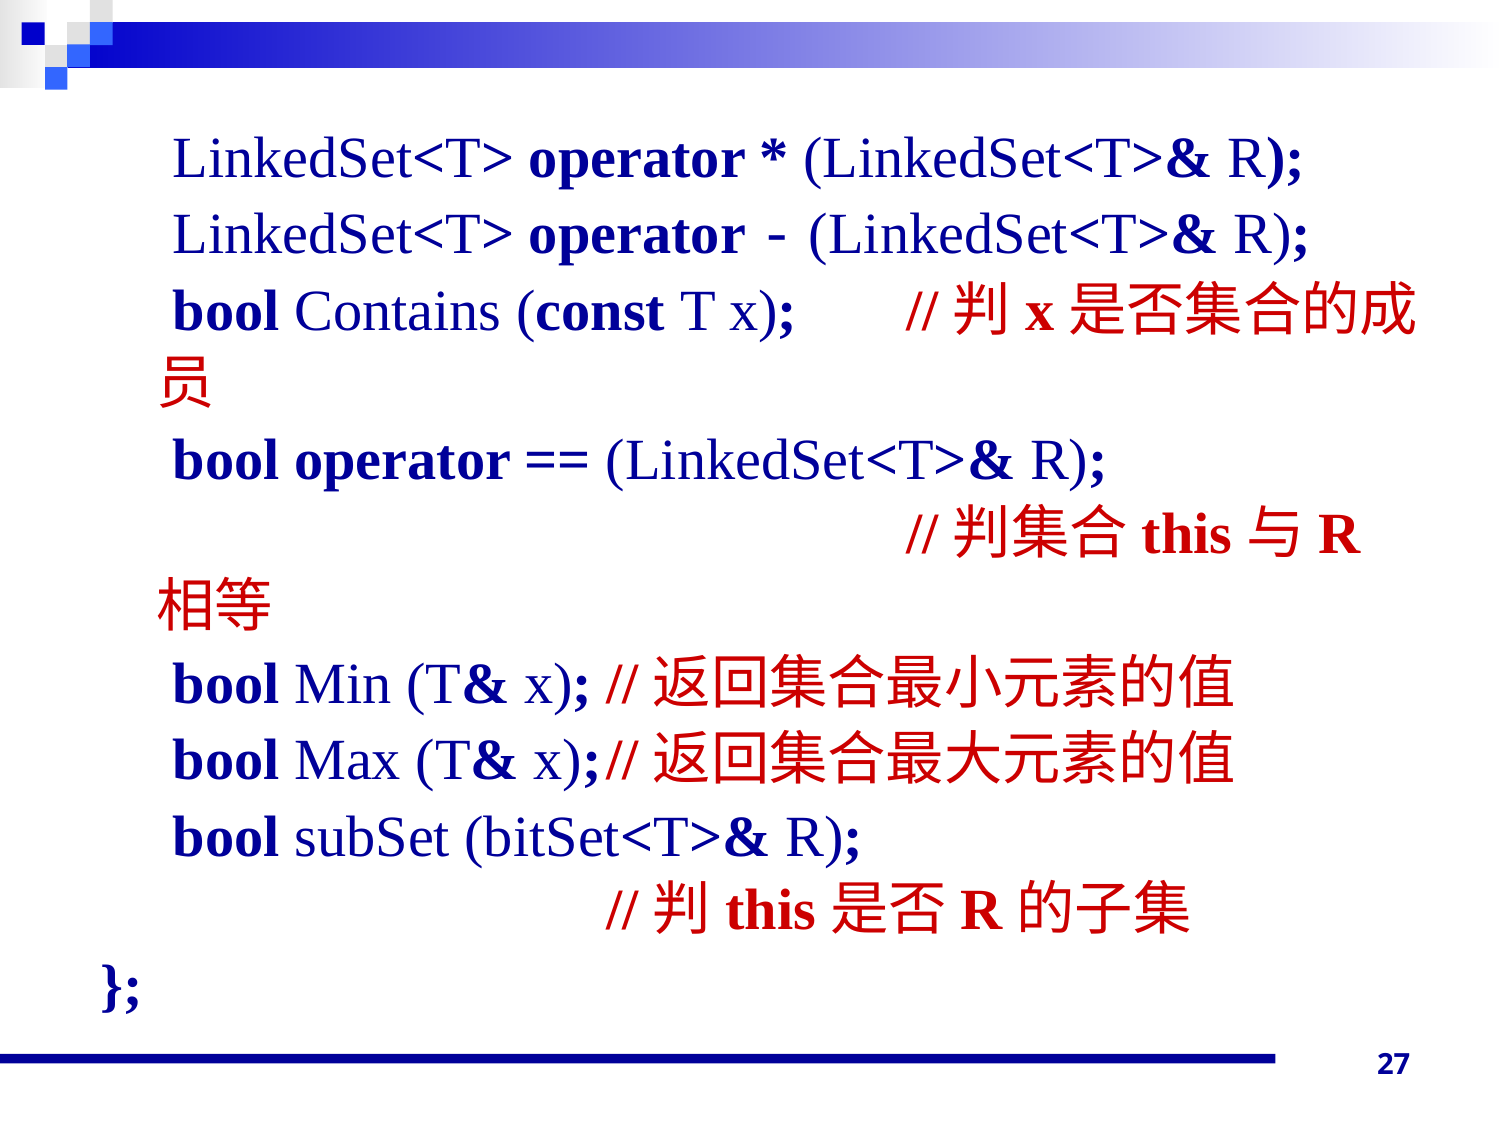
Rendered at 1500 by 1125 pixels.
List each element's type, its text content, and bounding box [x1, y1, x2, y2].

list LinkedSet<T> operator * (LinkedSet<T>& R); LinkedSet<T> operator - (LinkedSet<T>& R); bool Contains (const T x); //判x是否集合的成员 bool operator == (LinkedSet<T>& R); //判集合this与R相等 bool Min (T& x); //返回集合最小元素的值 bool Max (T& x); //返回集合最大元素的值 bool subSet (bitSet<T>& R); //判this是否R的子集 }; [85, 108, 1436, 1059]
slide_number 169 [694, 22, 698, 67]
slide_number 27 [1074, 1059, 1425, 1093]
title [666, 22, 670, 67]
